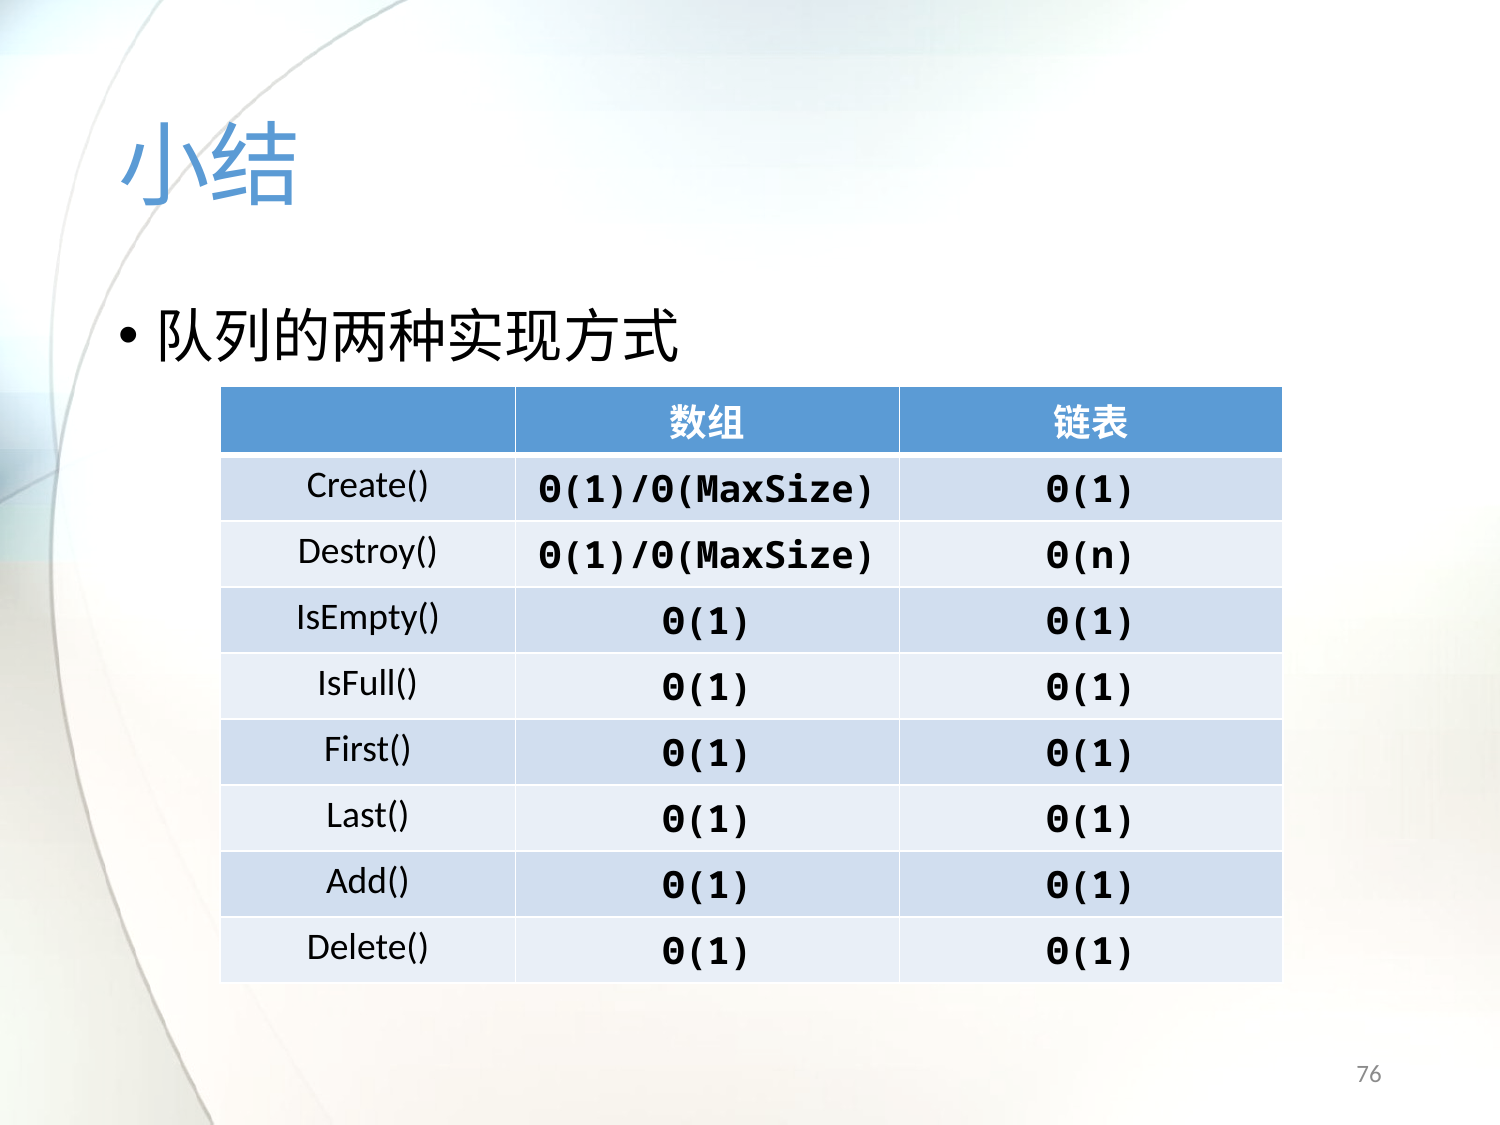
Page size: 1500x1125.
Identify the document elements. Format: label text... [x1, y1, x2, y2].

table_cell Θ(1) [900, 786, 1282, 850]
table_cell IsEmpty() [221, 588, 515, 652]
table_cell Θ(1)/Θ(MaxSize) [516, 458, 899, 520]
table_header 数组 [516, 387, 899, 452]
title 小结 [103, 59, 1397, 278]
table_cell Θ(1) [900, 654, 1282, 718]
table_cell Θ(1) [900, 588, 1282, 652]
table_cell Delete() [221, 918, 515, 982]
table_cell IsFull() [221, 654, 515, 718]
table_cell Θ(1) [516, 918, 899, 982]
table_cell Θ(1) [516, 588, 899, 652]
table_cell Θ(1) [900, 720, 1282, 784]
table_cell Create() [221, 458, 515, 520]
table_cell Last() [221, 786, 515, 850]
table_cell First() [221, 720, 515, 784]
slide_number 76 [1059, 1042, 1397, 1103]
picture [0, 0, 1500, 1125]
table_cell Θ(1) [900, 852, 1282, 916]
table_cell Θ(n) [900, 522, 1282, 586]
table_cell Θ(1)/Θ(MaxSize) [516, 522, 899, 586]
table_cell Add() [221, 852, 515, 916]
table_header 链表 [900, 387, 1282, 452]
table_cell Destroy() [221, 522, 515, 586]
table_cell Θ(1) [516, 786, 899, 850]
table_cell Θ(1) [900, 918, 1282, 982]
table_cell Θ(1) [516, 852, 899, 916]
table_cell Θ(1) [516, 654, 899, 718]
table_cell Θ(1) [516, 720, 899, 784]
table_header [221, 387, 515, 452]
list 队列的两种实现方式 [103, 299, 1397, 1014]
table_cell Θ(1) [900, 458, 1282, 520]
